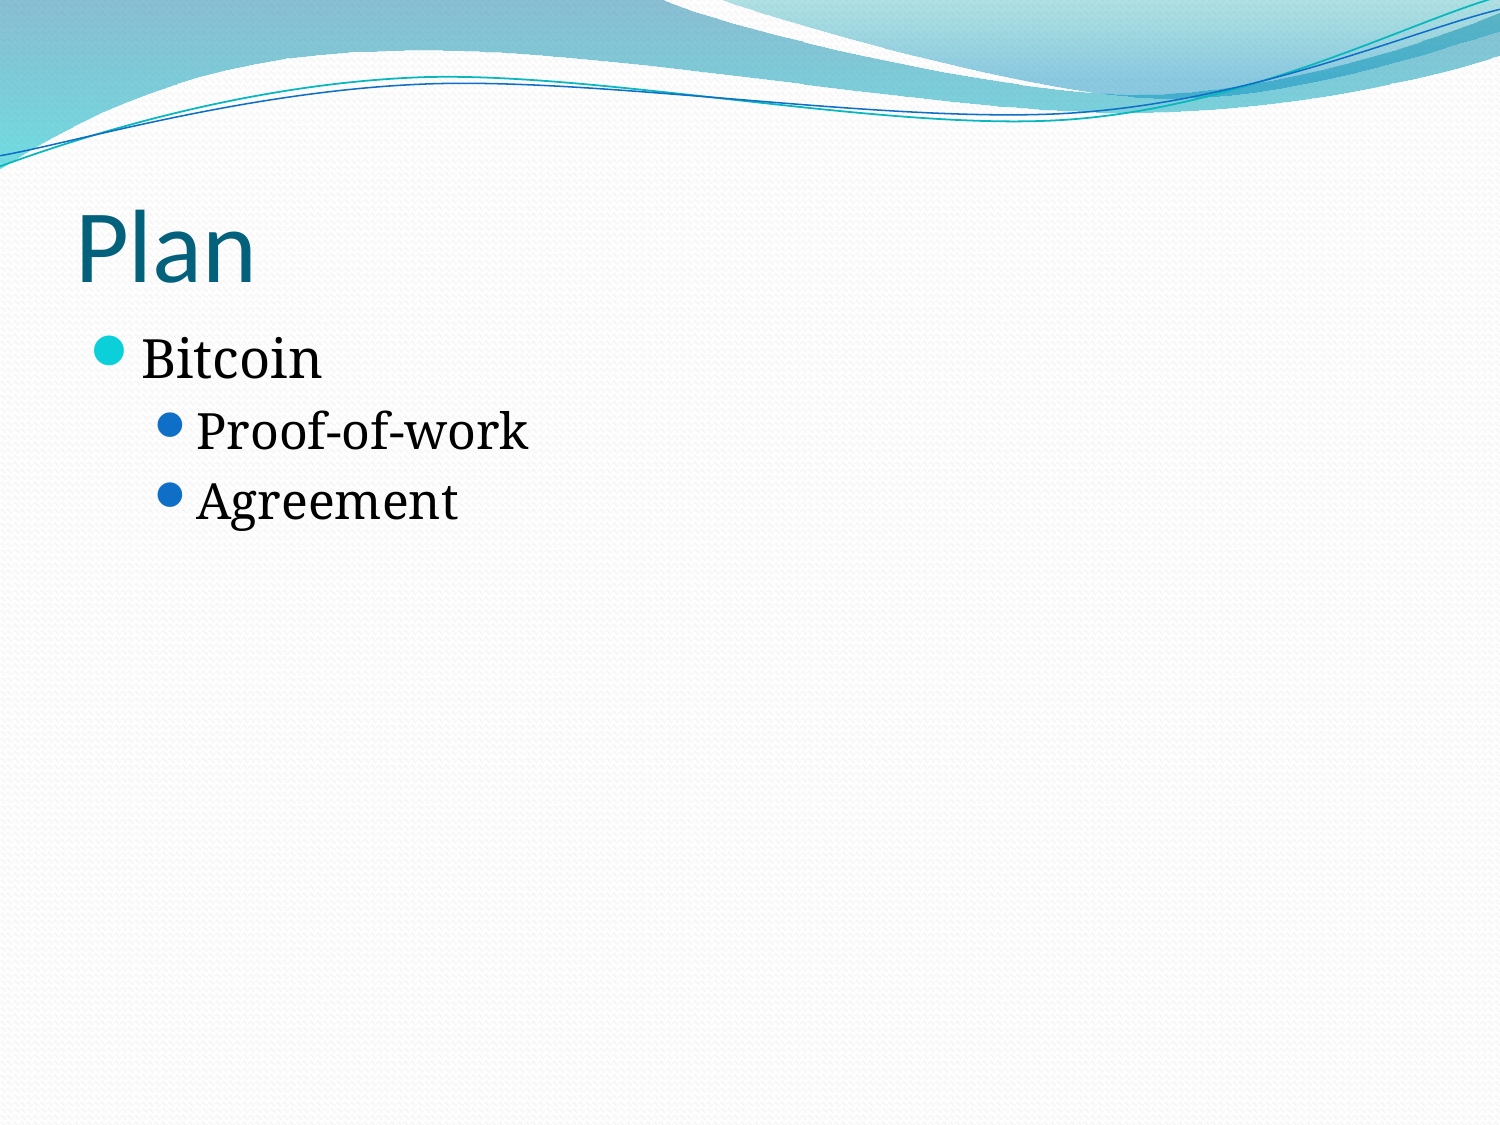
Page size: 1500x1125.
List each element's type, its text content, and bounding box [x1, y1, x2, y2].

list Bitcoin Proof-of-work Agreement [75, 317, 1425, 1038]
title Plan [75, 115, 1425, 303]
